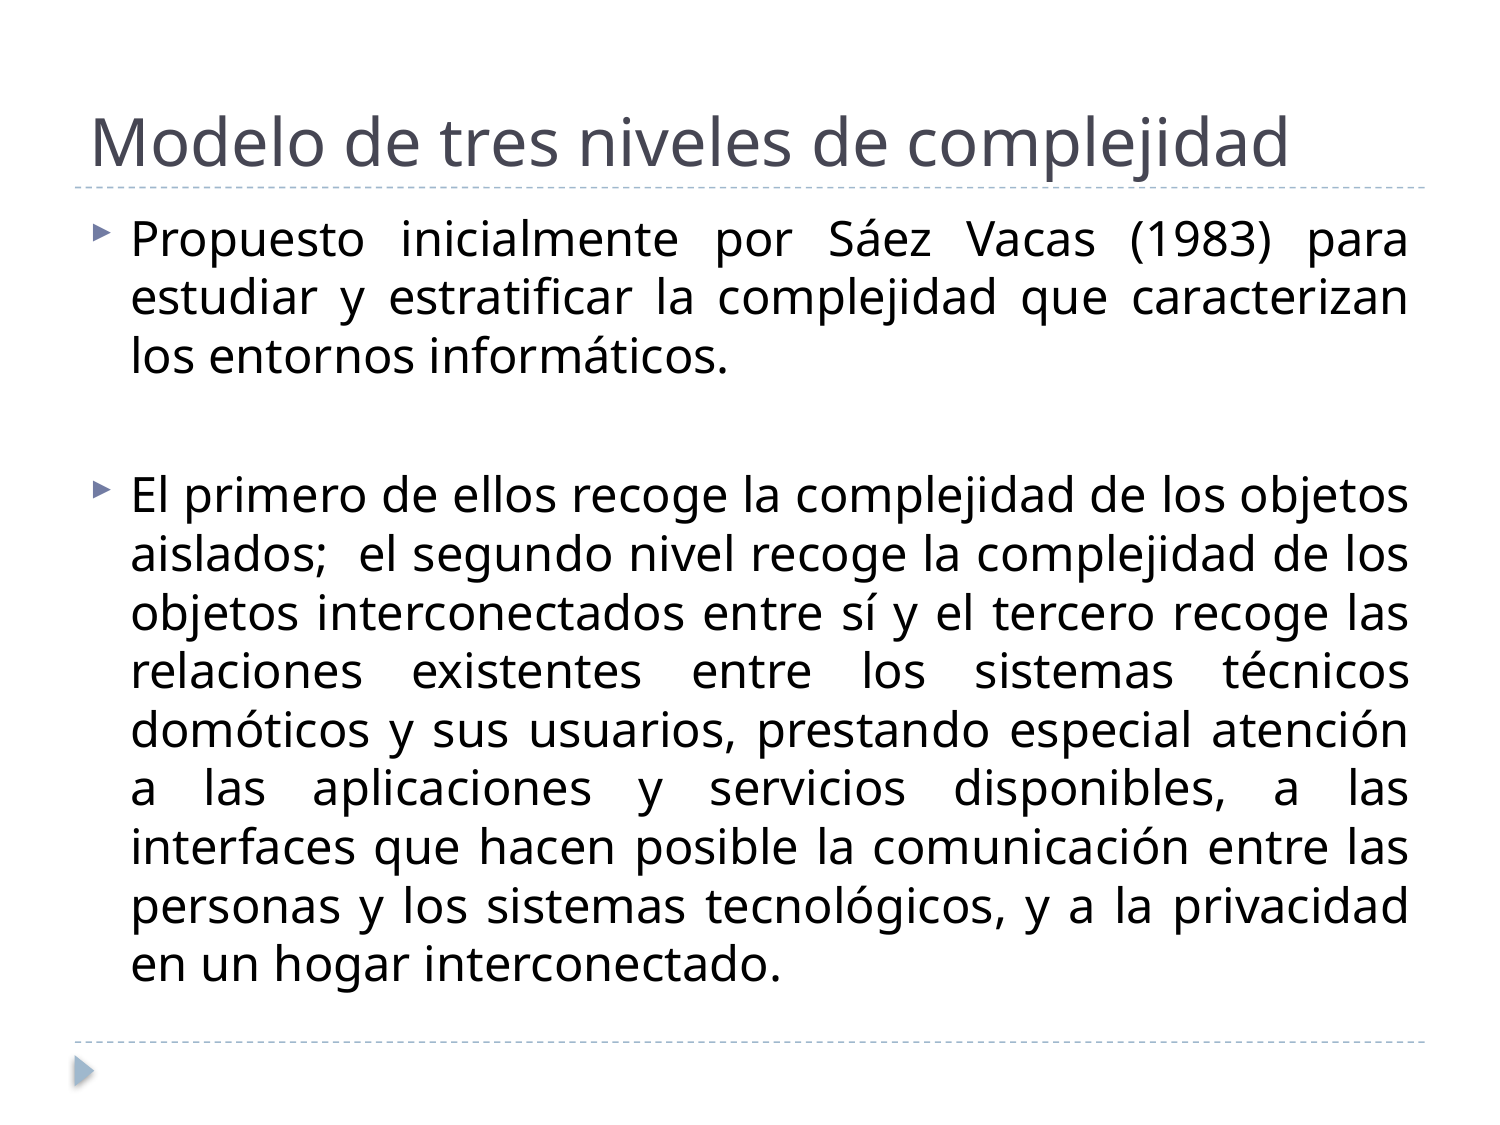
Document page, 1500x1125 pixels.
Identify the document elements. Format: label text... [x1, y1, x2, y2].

title Modelo de tres niveles de complejidad [75, 24, 1425, 188]
list Propuesto inicialmente por Sáez Vacas (1983) para estudiar y estratificar la complejidad que caracterizan los entornos informáticos. El primero de ellos recoge la complejidad de los objetos aislados; el segundo nivel recoge la complejidad de los objetos interconectados entre sí y el tercero recoge las relaciones existentes entre los sistemas técnicos domóticos y sus usuarios, prestando especial atención a las aplicaciones y servicios disponibles, a las interfaces que hacen posible la comunicación entre las personas y los sistemas tecnológicos, y a la privacidad en un hogar interconectado. [75, 200, 1425, 1010]
